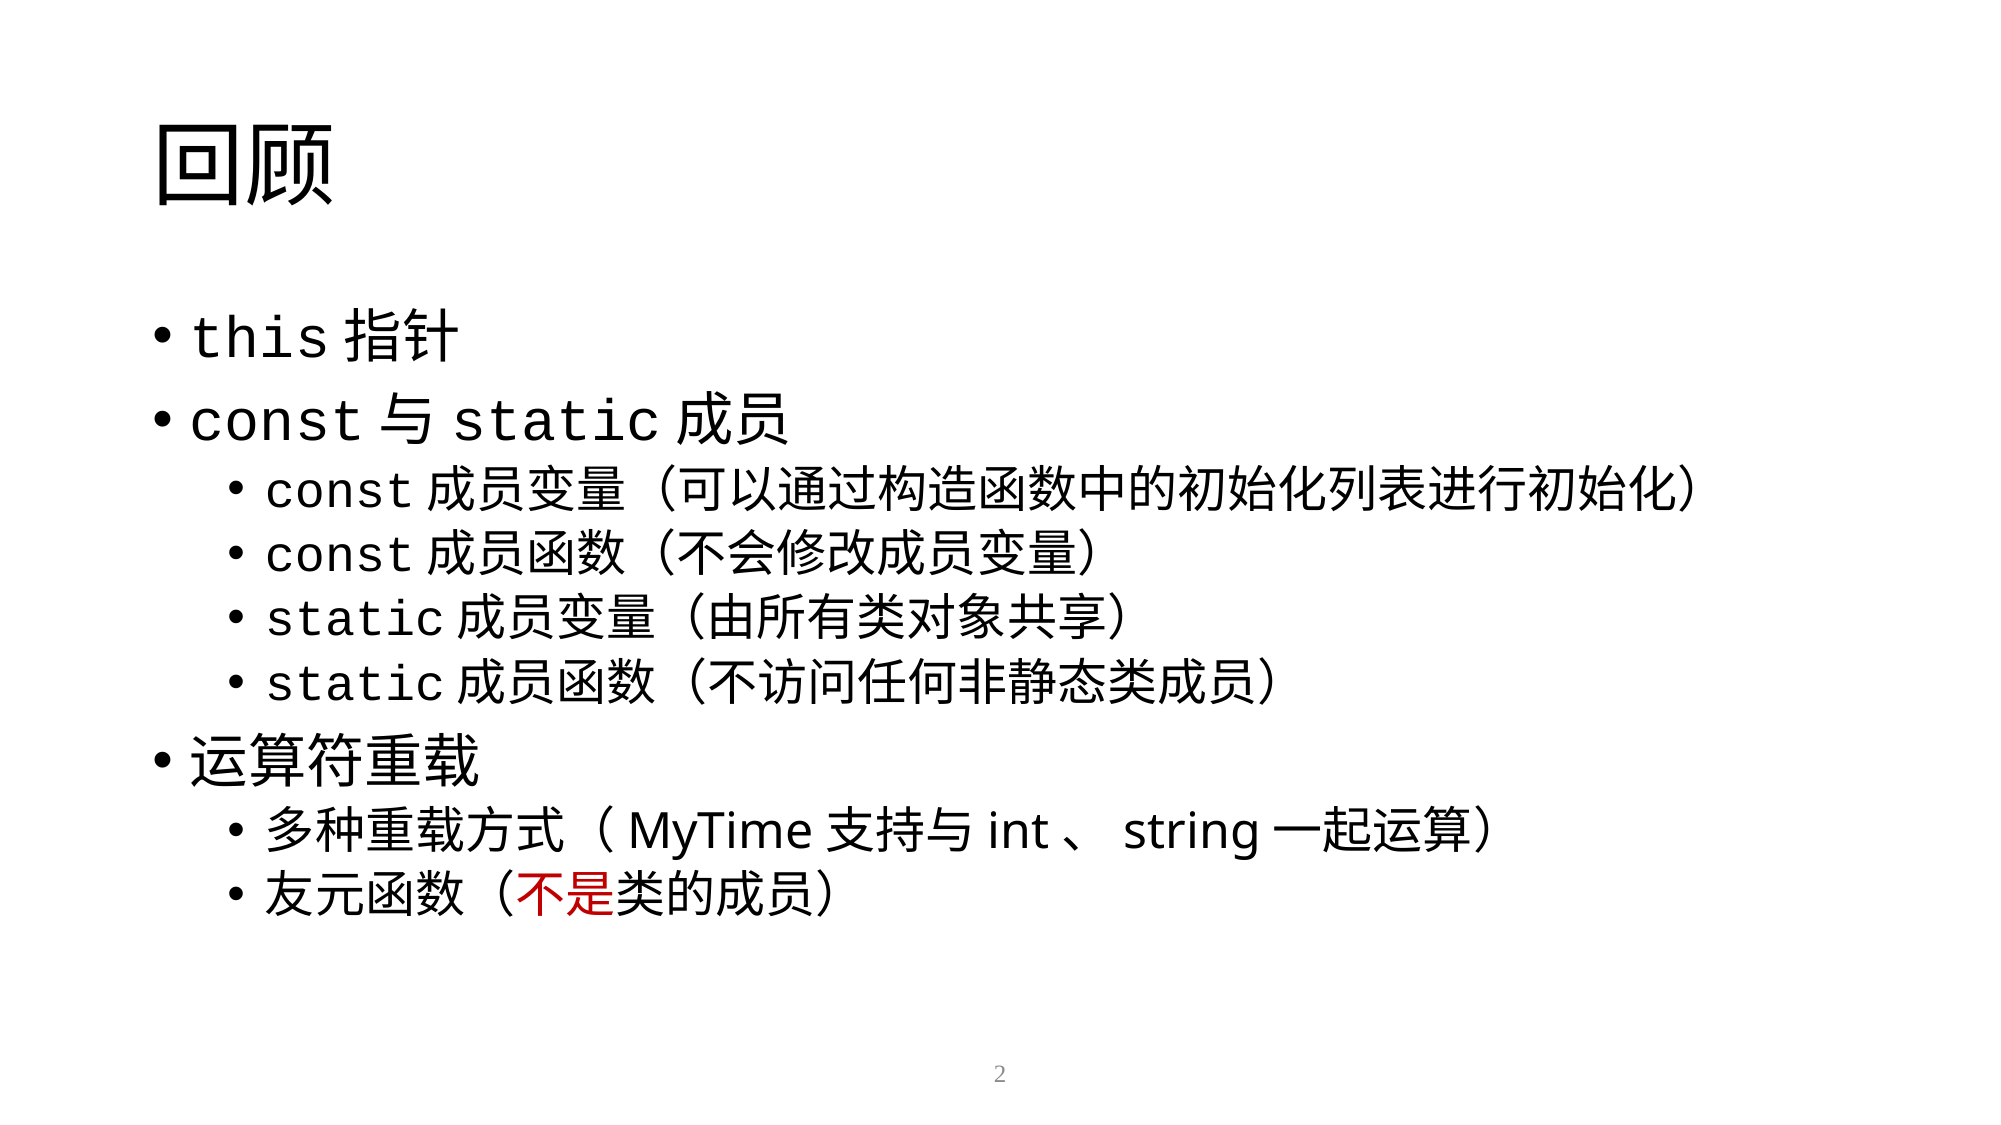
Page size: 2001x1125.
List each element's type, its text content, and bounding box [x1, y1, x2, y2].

title 回顾 [137, 59, 1863, 278]
slide_number 2 [938, 1042, 1062, 1103]
list this指针 const与static成员 const成员变量（可以通过构造函数中的初始化列表进行初始化） const成员函数（不会修改成员变量） static成员变量（由所有类对象共享） static成员函数（不访问任何非静态类成员） 运算符重载 多种重载方式（MyTime支持与int、string一起运算） 友元函数（不是类的成员） [137, 299, 1863, 1014]
